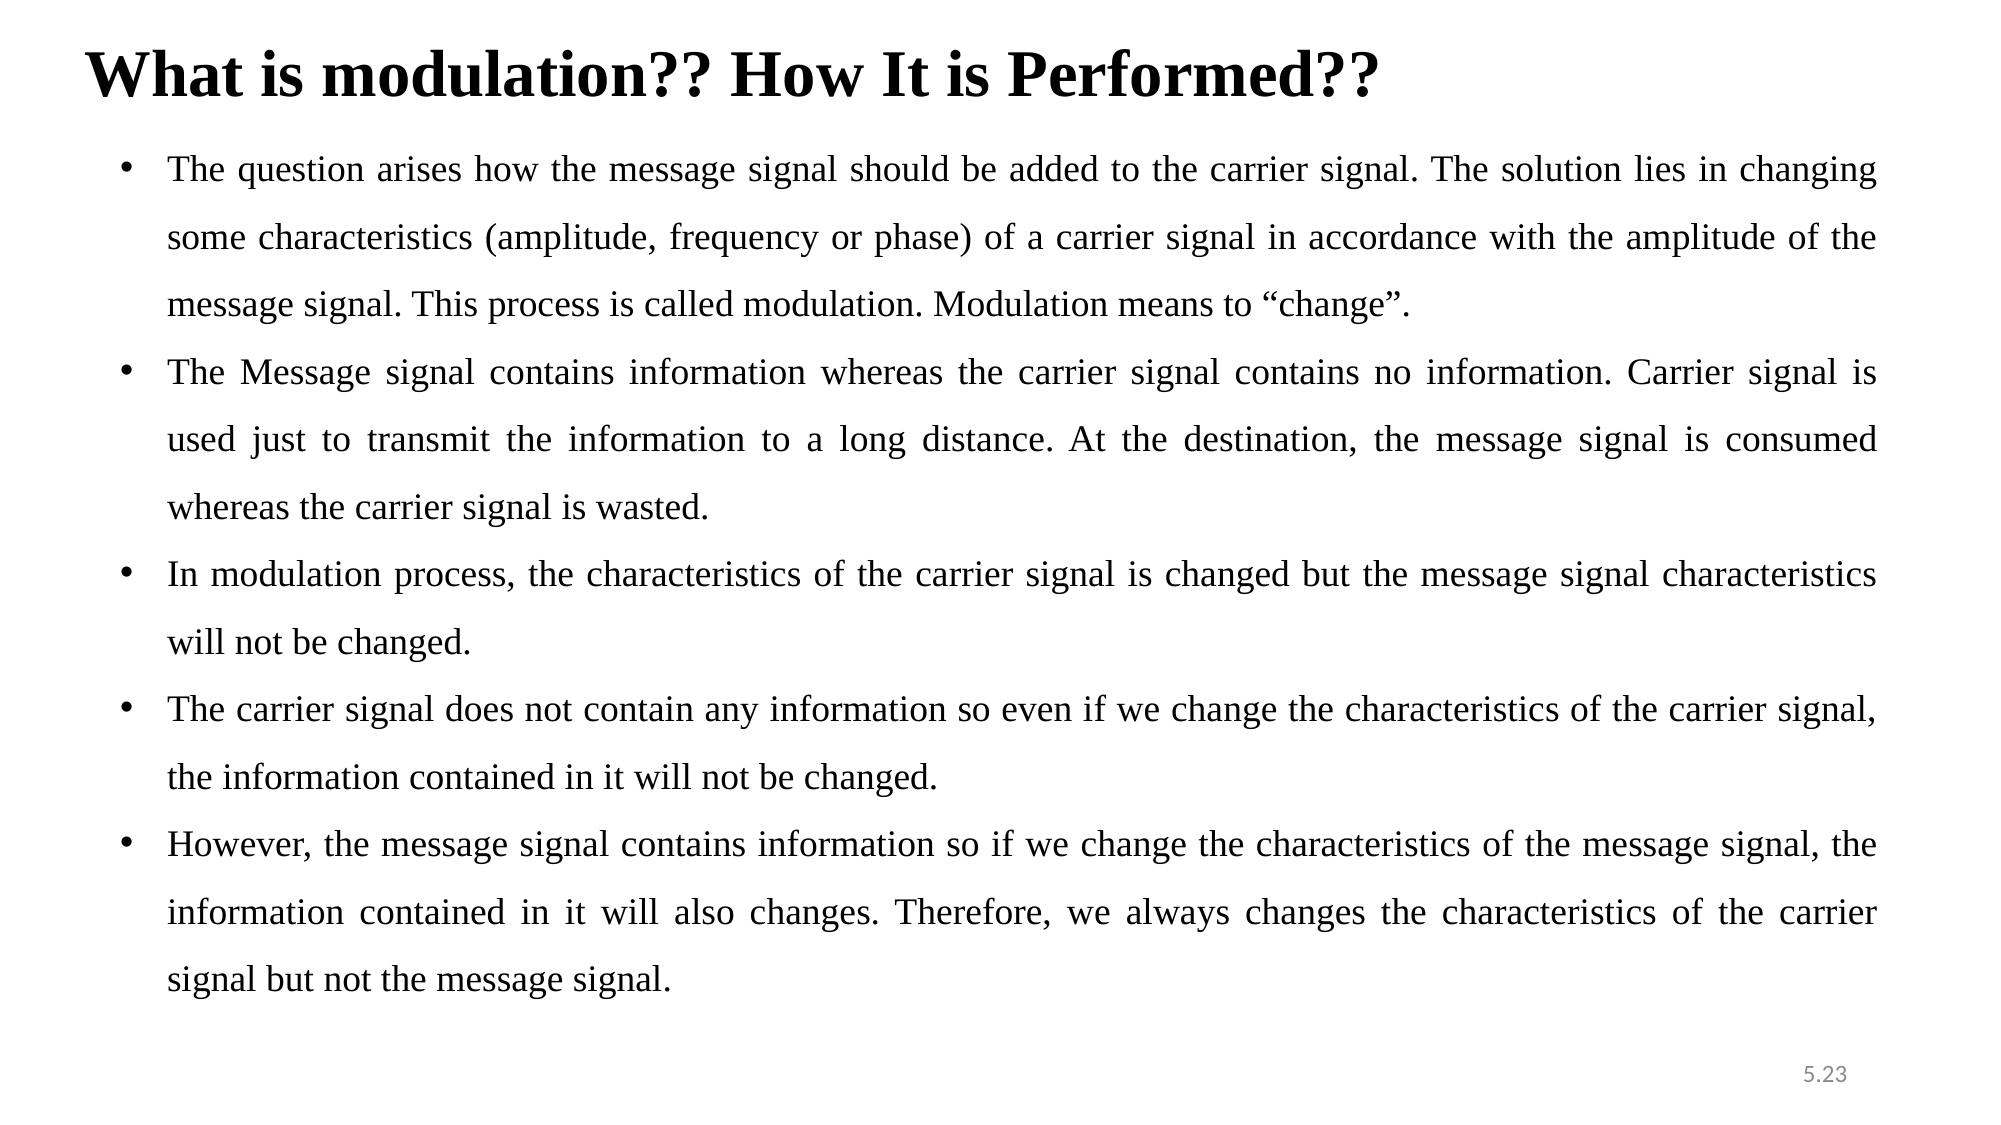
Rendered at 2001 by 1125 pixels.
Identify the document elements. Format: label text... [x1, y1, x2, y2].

text_box What is modulation?? How It is Performed?? [69, 22, 1680, 117]
text_box The question arises how the message signal should be added to the carrier signal. The solution lies in changing some characteristics (amplitude, frequency or phase) of a carrier signal in accordance with the amplitude of the message signal. This process is called modulation. Modulation means to “change”. The Message signal contains information whereas the carrier signal contains no information. Carrier signal is used just to transmit the information to a long distance. At the destination, the message signal is consumed whereas the carrier signal is wasted. In modulation process, the characteristics of the carrier signal is changed but the message signal characteristics will not be changed. The carrier signal does not contain any information so even if we change the characteristics of the carrier signal, the information contained in it will not be changed. However, the message signal contains information so if we change the characteristics of the message signal, the information contained in it will also changes. Therefore, we always changes the characteristics of the carrier signal but not the message signal. [105, 114, 1895, 1125]
